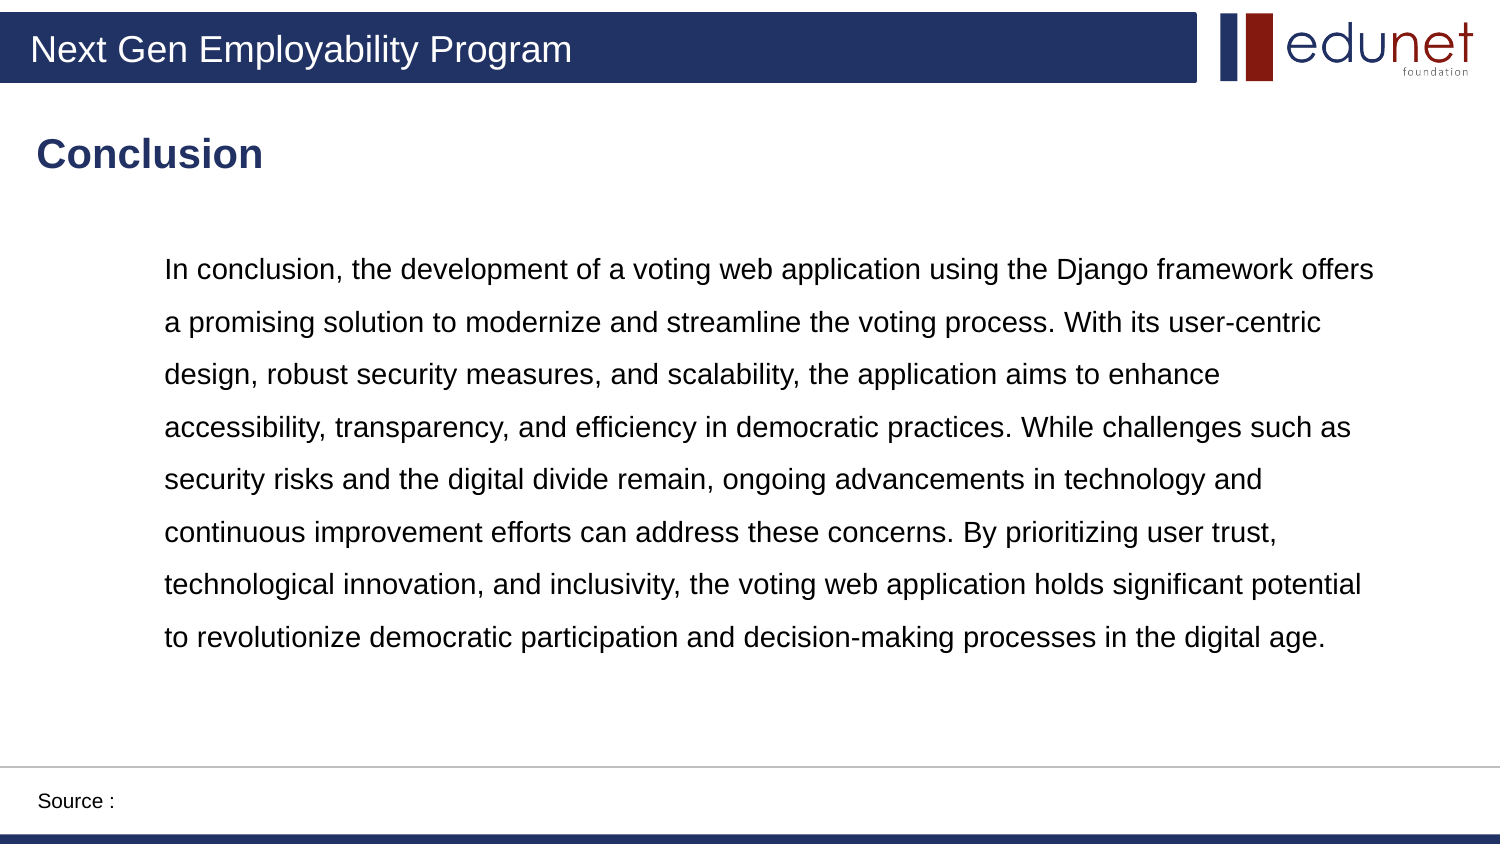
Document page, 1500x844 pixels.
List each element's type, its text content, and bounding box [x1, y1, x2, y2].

picture [1279, 14, 1482, 83]
text_box In conclusion, the development of a voting web application using the Django framework offers a promising solution to modernize and streamline the voting process. With its user-centric design, robust security measures, and scalability, the application aims to enhance accessibility, transparency, and efficiency in democratic practices. While challenges such as security risks and the digital divide remain, ongoing advancements in technology and continuous improvement efforts can address these concerns. By prioritizing user trust, technological innovation, and inclusivity, the voting web application holds significant potential to revolutionize democratic participation and decision-making processes in the digital age. [149, 226, 1408, 661]
text_box Source : [22, 776, 139, 826]
title Conclusion [21, 111, 504, 165]
